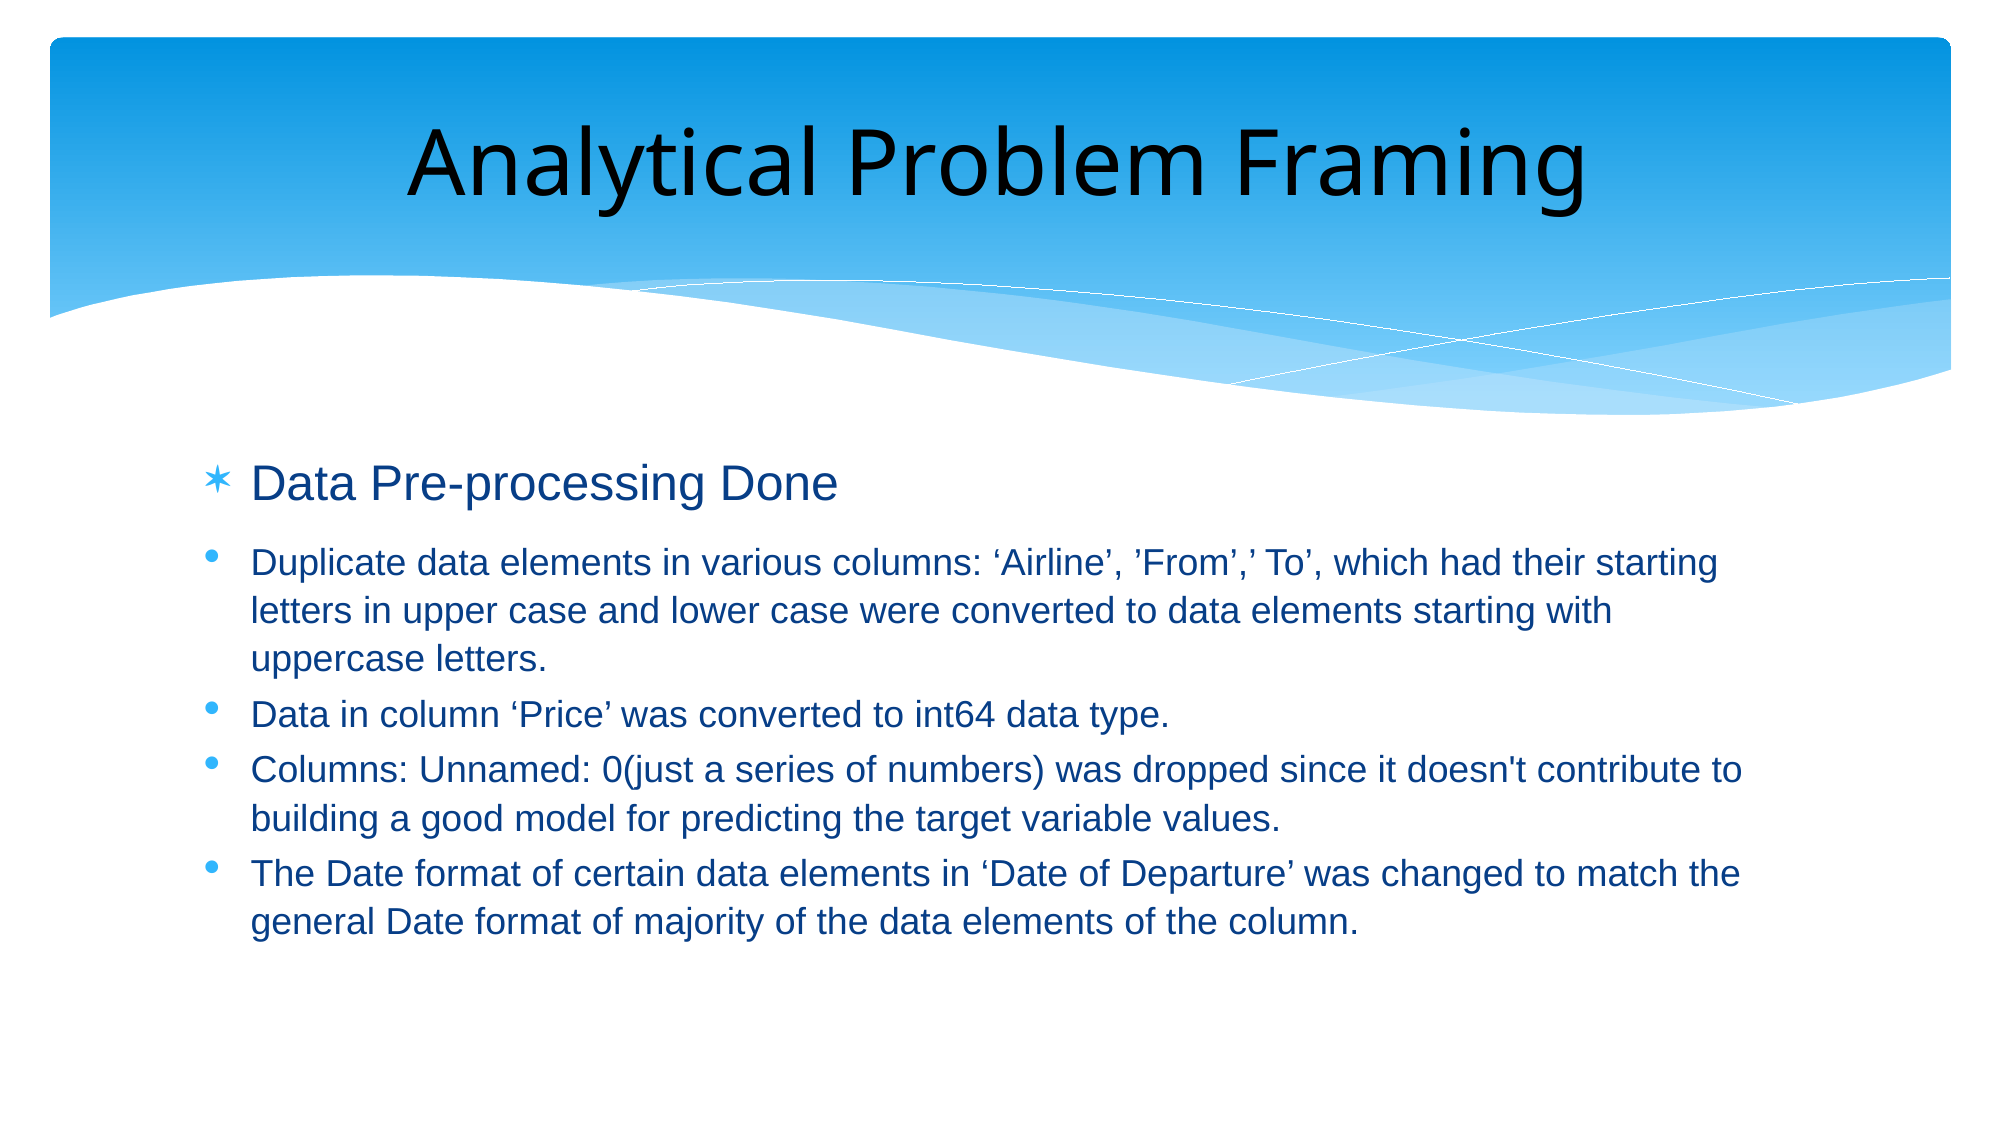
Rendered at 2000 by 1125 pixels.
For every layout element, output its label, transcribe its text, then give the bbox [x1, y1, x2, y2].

list Data Pre-processing Done Duplicate data elements in various columns: ‘Airline’, ’From’,’ To’, which had their starting letters in upper case and lower case were converted to data elements starting with uppercase letters. Data in column ‘Price’ was converted to int64 data type. Columns: Unnamed: 0(just a series of numbers) was dropped since it doesn't contribute to building a good model for predicting the target variable values. The Date format of certain data elements in ‘Date of Departure’ was changed to match the general Date format of majority of the data elements of the column. [190, 438, 1811, 1005]
title Analytical Problem Framing [99, 55, 1900, 261]
